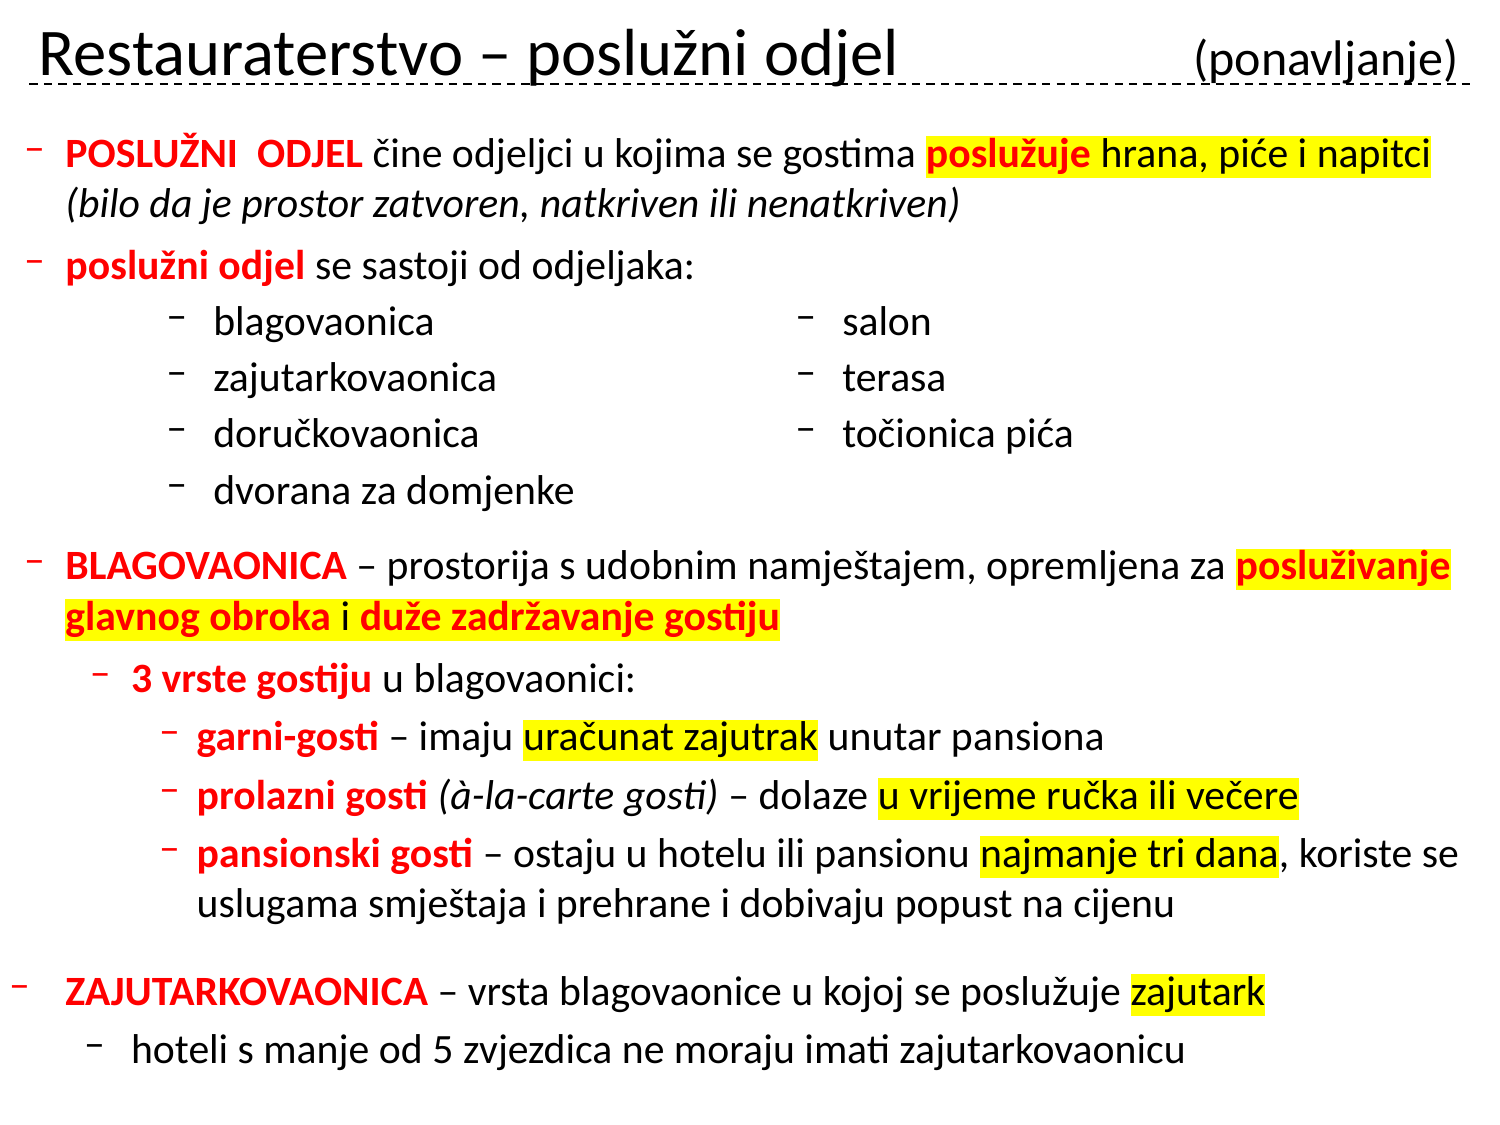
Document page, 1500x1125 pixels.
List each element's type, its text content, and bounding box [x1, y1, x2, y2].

text_box blagovaonica zajutarkovaonica doručkovaonica dvorana za domjenke salon terasa točionica pića [76, 286, 1365, 567]
title Restauraterstvo – poslužni odjel (ponavljanje) [23, 0, 1500, 101]
list POSLUŽNI ODJEL čine odjeljci u kojima se gostima poslužuje hrana, piće i napitci (bilo da je prostor zatvoren, natkriven ili nenatkriven) poslužni odjel se sastoji od odjeljaka: BLAGOVAONICA – prostorija s udobnim namještajem, opremljena za posluživanje glavnog obroka i duže zadržavanje gostiju 3 vrste gostiju u blagovaonici: garni-gosti – imaju uračunat zajutrak unutar pansiona prolazni gosti (à-la-carte gosti) – dolaze u vrijeme ručka ili večere pansionski gosti – ostaju u hotelu ili pansionu najmanje tri dana, koriste se uslugama smještaja i prehrane i dobivaju popust na cijenu ZAJUTARKOVAONICA – vrsta blagovaonice u kojoj se poslužuje zajutark hoteli s manje od 5 zvjezdica ne moraju imati zajutarkovaonicu [0, 118, 1495, 1125]
